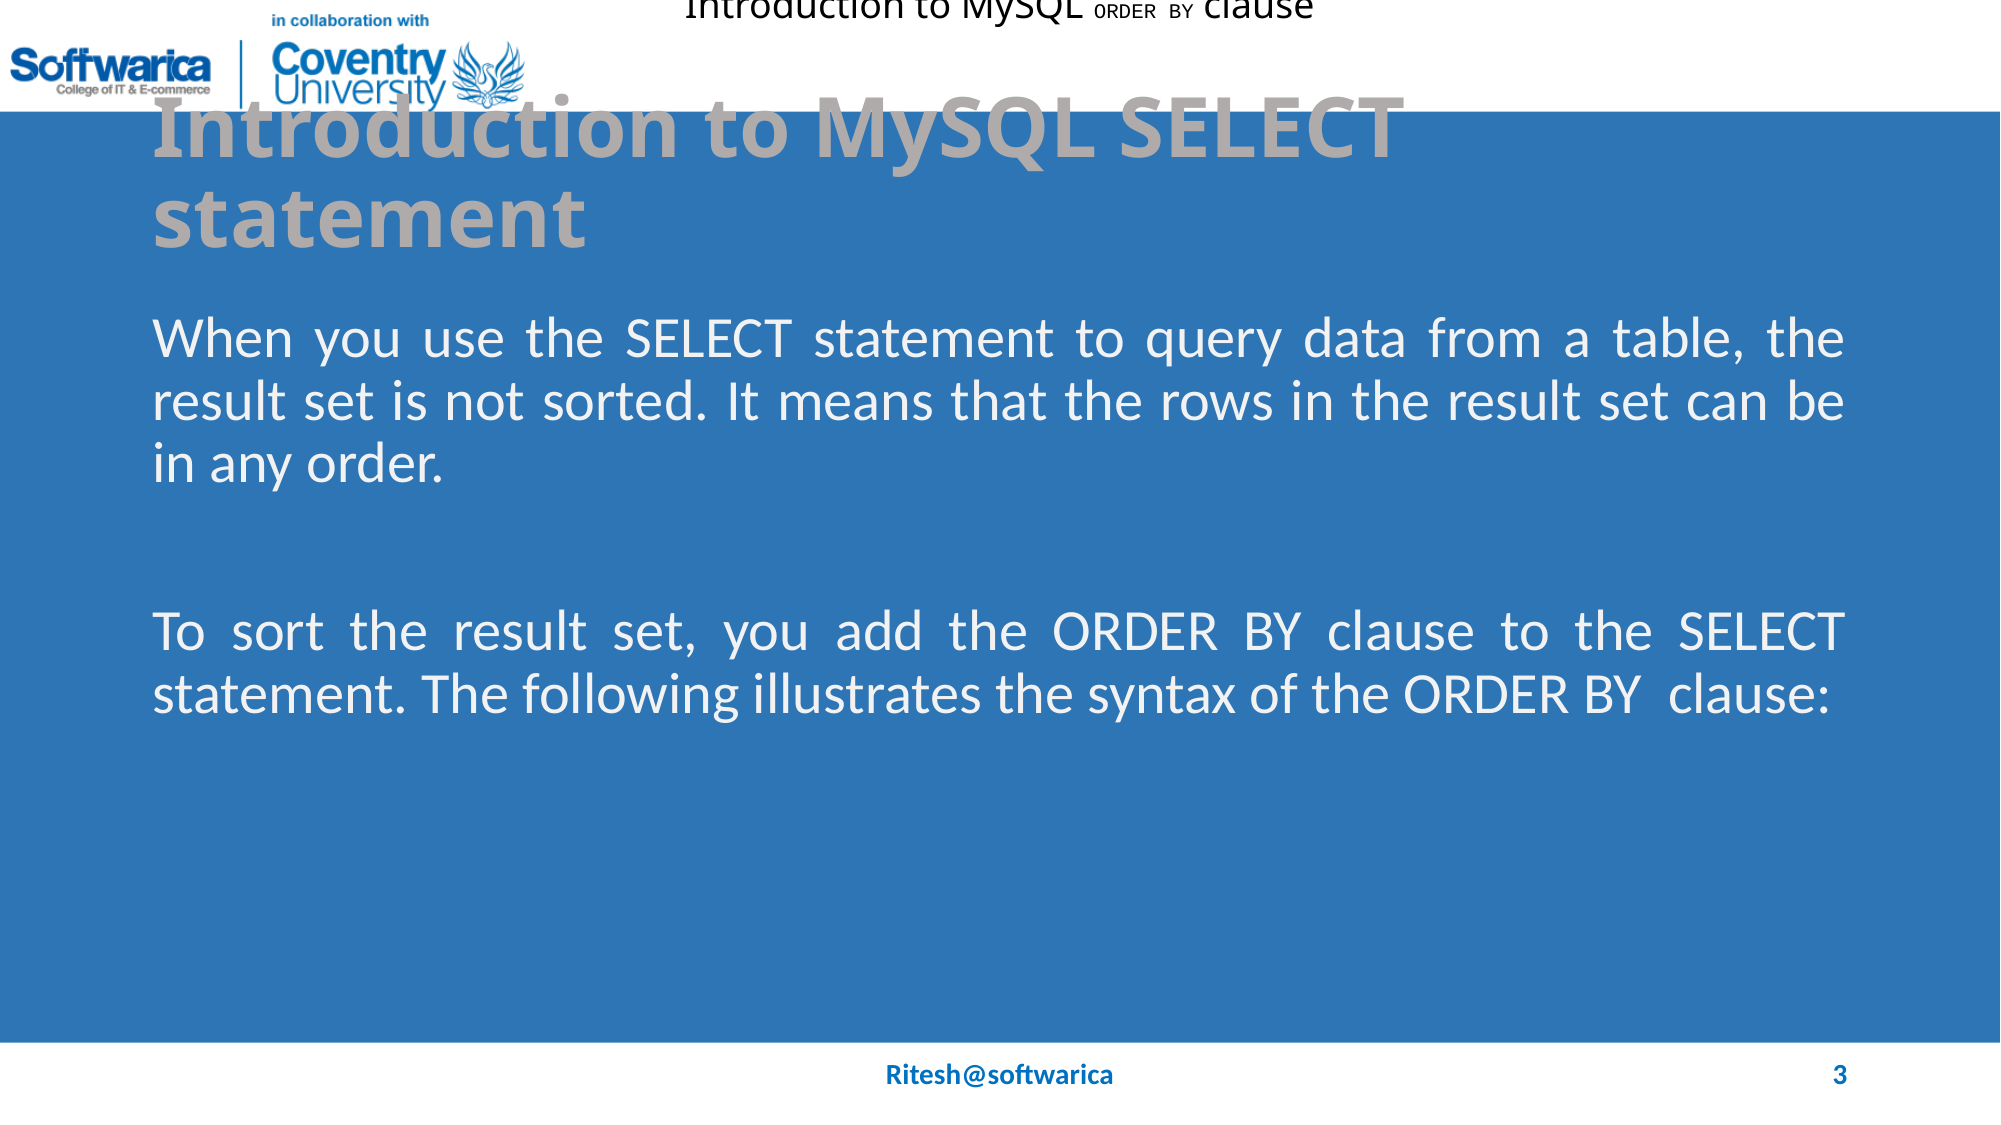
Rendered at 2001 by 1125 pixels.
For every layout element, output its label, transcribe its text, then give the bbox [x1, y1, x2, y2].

title Introduction to MySQL SELECT statement [137, 111, 1863, 240]
footer Ritesh@softwarica [662, 1042, 1338, 1103]
slide_number 3 [1412, 1042, 1863, 1103]
list When you use the SELECT statement to query data from a table, the result set is not sorted. It means that the rows in the result set can be in any order. To sort the result set, you add the ORDER BY clause to the SELECT statement. The following illustrates the syntax of the ORDER BY clause: [137, 299, 1863, 1014]
picture [10, 14, 525, 112]
text_box Introduction to MySQL ORDER BY clause [684, 0, 1315, 95]
